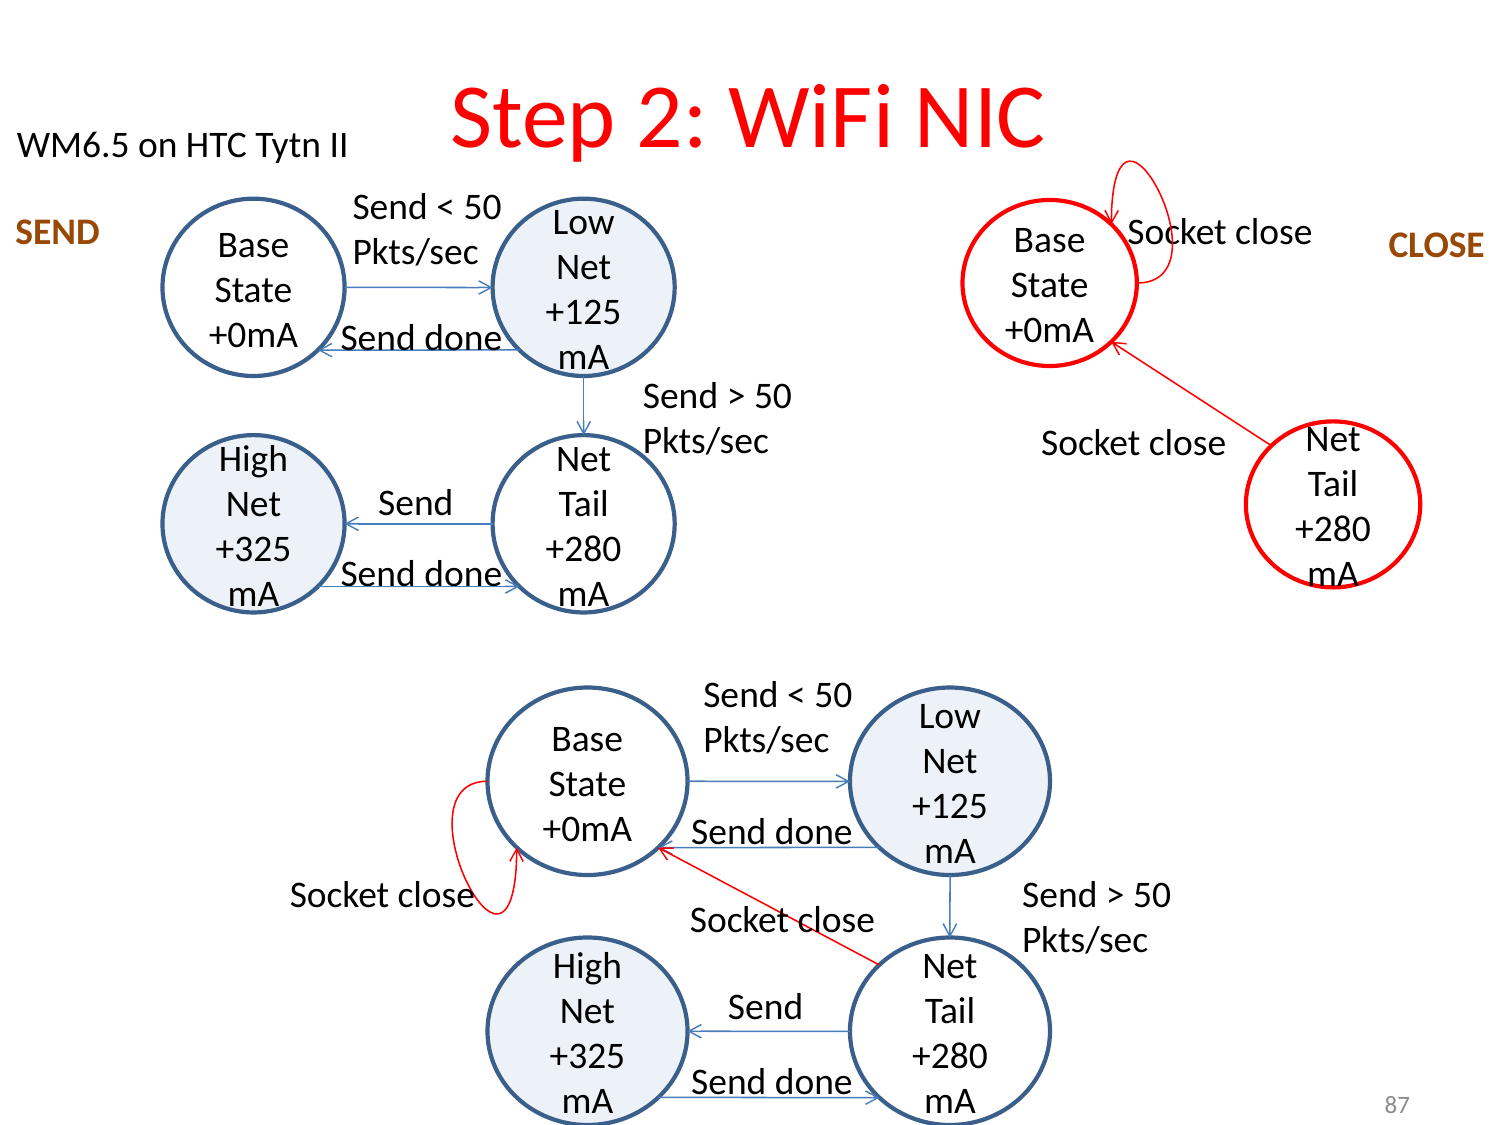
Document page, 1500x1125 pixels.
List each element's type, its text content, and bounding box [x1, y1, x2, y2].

text_box WM6.5 on HTC Tytn II [2, 112, 364, 173]
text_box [962, 199, 1421, 588]
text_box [162, 174, 801, 613]
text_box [287, 662, 1188, 1125]
text_box CLOSE [1424, 212, 1500, 273]
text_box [1111, 223, 1138, 284]
title Step 2: WiFi NIC [39, 17, 1458, 205]
slide_number 87 [1191, 1073, 1425, 1125]
text_box SEND [0, 199, 115, 260]
